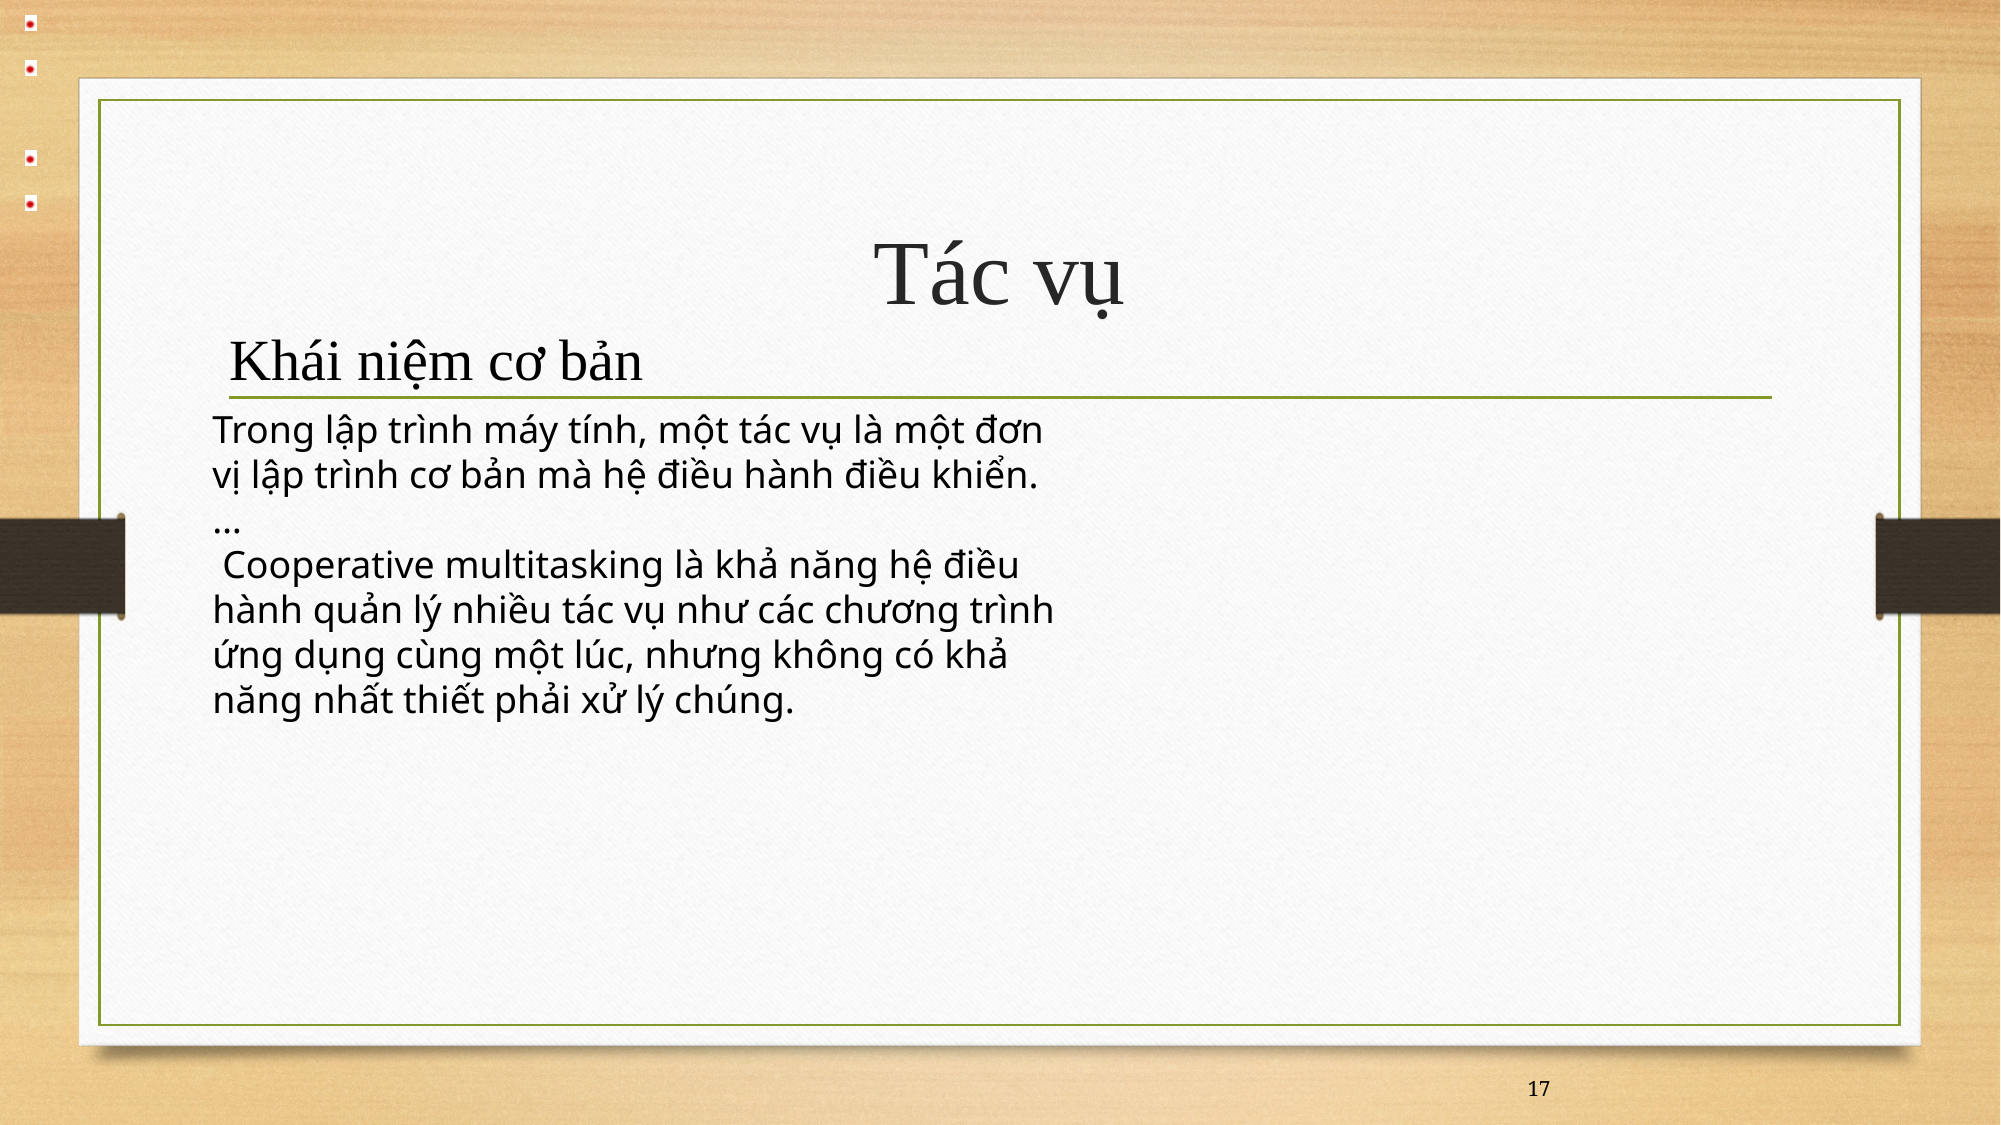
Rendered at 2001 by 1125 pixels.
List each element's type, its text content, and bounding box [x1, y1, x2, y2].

title Tác vụ [212, 161, 1788, 375]
text_box Khái niệm cơ bản [214, 314, 659, 400]
slide_number 17 [1509, 762, 1551, 1125]
picture [0, 0, 2001, 1125]
text_box Trong lập trình máy tính, một tác vụ là một đơn vị lập trình cơ bản mà hệ điều hành điều khiển. … Cooperative multitasking là khả năng hệ điều hành quản lý nhiều tác vụ như các chương trình ứng dụng cùng một lúc, nhưng không có khả năng nhất thiết phải xử lý chúng. [212, 404, 1073, 722]
